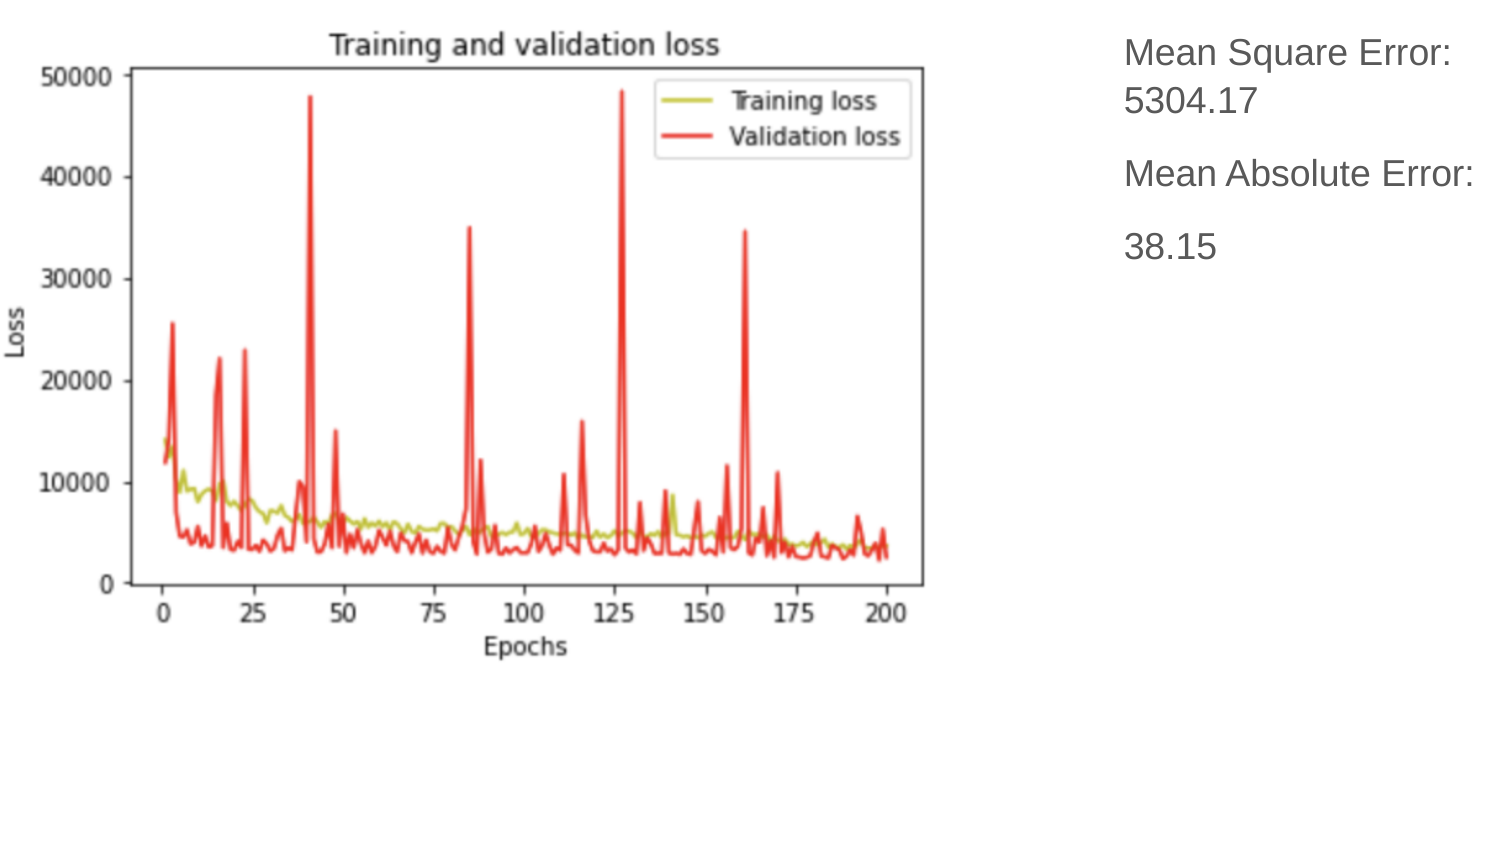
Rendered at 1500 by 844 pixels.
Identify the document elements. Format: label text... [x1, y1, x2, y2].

picture [0, 9, 1109, 703]
list Mean Square Error: 5304.17 Mean Absolute Error: 38.15 [1110, 9, 1500, 695]
